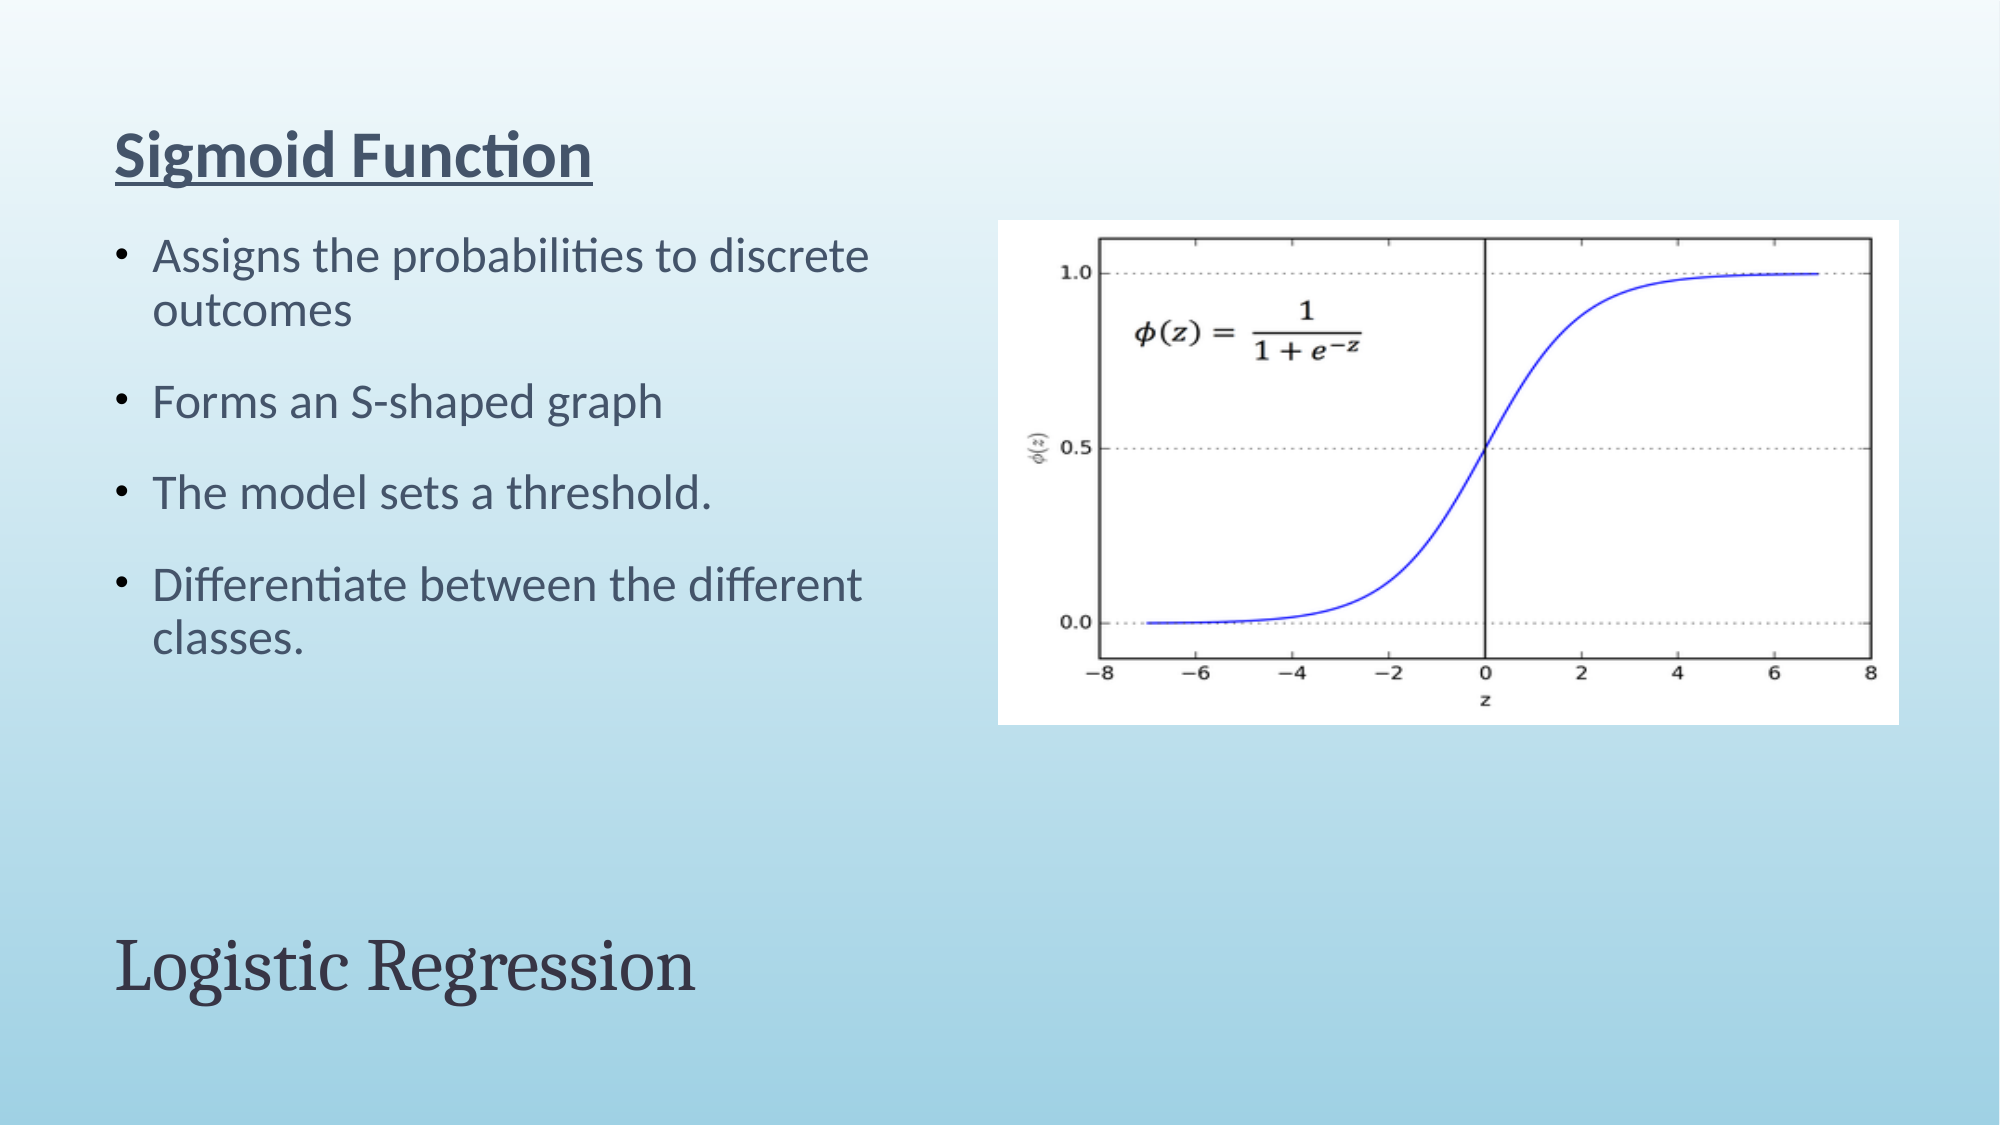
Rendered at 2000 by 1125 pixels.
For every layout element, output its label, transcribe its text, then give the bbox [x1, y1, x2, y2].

title Logistic Regression [99, 837, 1900, 1013]
list Sigmoid Function Assigns the probabilities to discrete outcomes Forms an S-shaped graph The model sets a threshold. Differentiate between the different classes. [99, 112, 913, 725]
picture [998, 220, 1899, 725]
